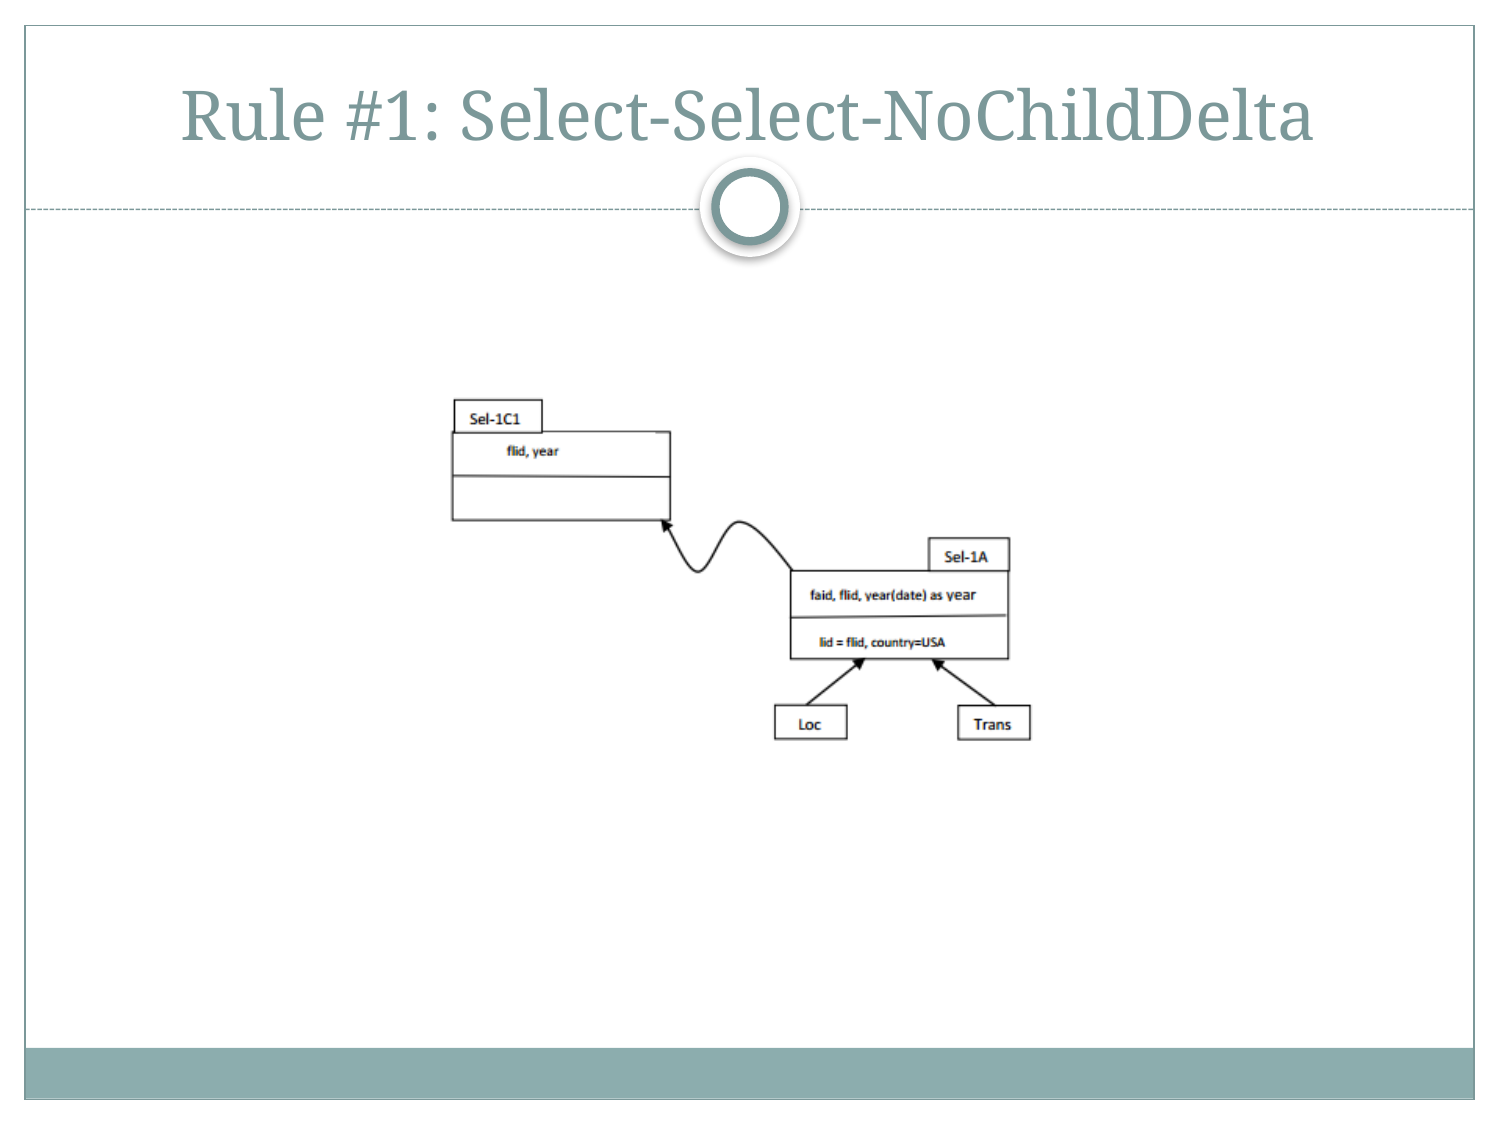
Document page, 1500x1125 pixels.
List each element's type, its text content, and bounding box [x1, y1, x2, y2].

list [332, 362, 1167, 788]
title Rule #1: Select-Select-NoChildDelta [49, 37, 1450, 162]
